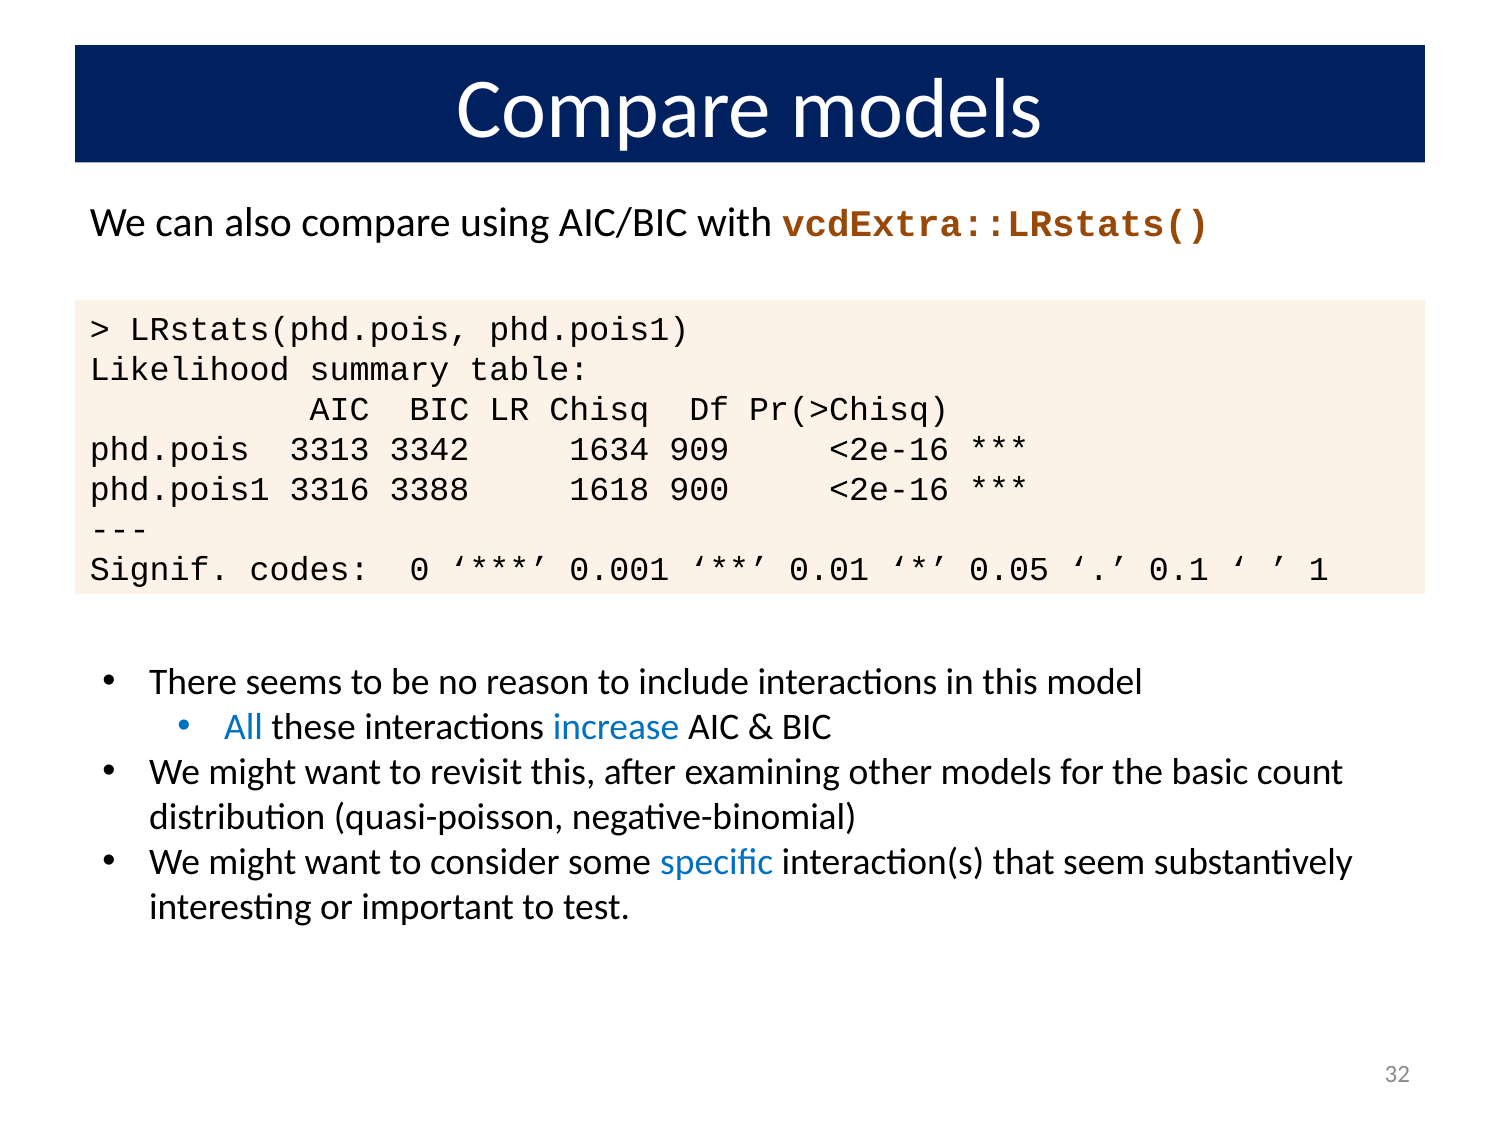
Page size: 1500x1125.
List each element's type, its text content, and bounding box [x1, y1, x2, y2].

text_box We can also compare using AIC/BIC with vcdExtra::LRstats() [74, 187, 1425, 253]
text_box There seems to be no reason to include interactions in this model All these interactions increase AIC & BIC We might want to revisit this, after examining other models for the basic count distribution (quasi-poisson, negative-binomial) We might want to consider some specific interaction(s) that seem substantively interesting or important to test. [87, 649, 1425, 935]
title Compare models [75, 45, 1425, 163]
slide_number 32 [1074, 1042, 1425, 1103]
text_box > LRstats(phd.pois, phd.pois1) Likelihood summary table: AIC BIC LR Chisq Df Pr(>Chisq) phd.pois 3313 3342 1634 909 <2e-16 *** phd.pois1 3316 3388 1618 900 <2e-16 *** --- Signif. codes: 0 ‘***’ 0.001 ‘**’ 0.01 ‘*’ 0.05 ‘.’ 0.1 ‘ ’ 1 [74, 299, 1425, 595]
